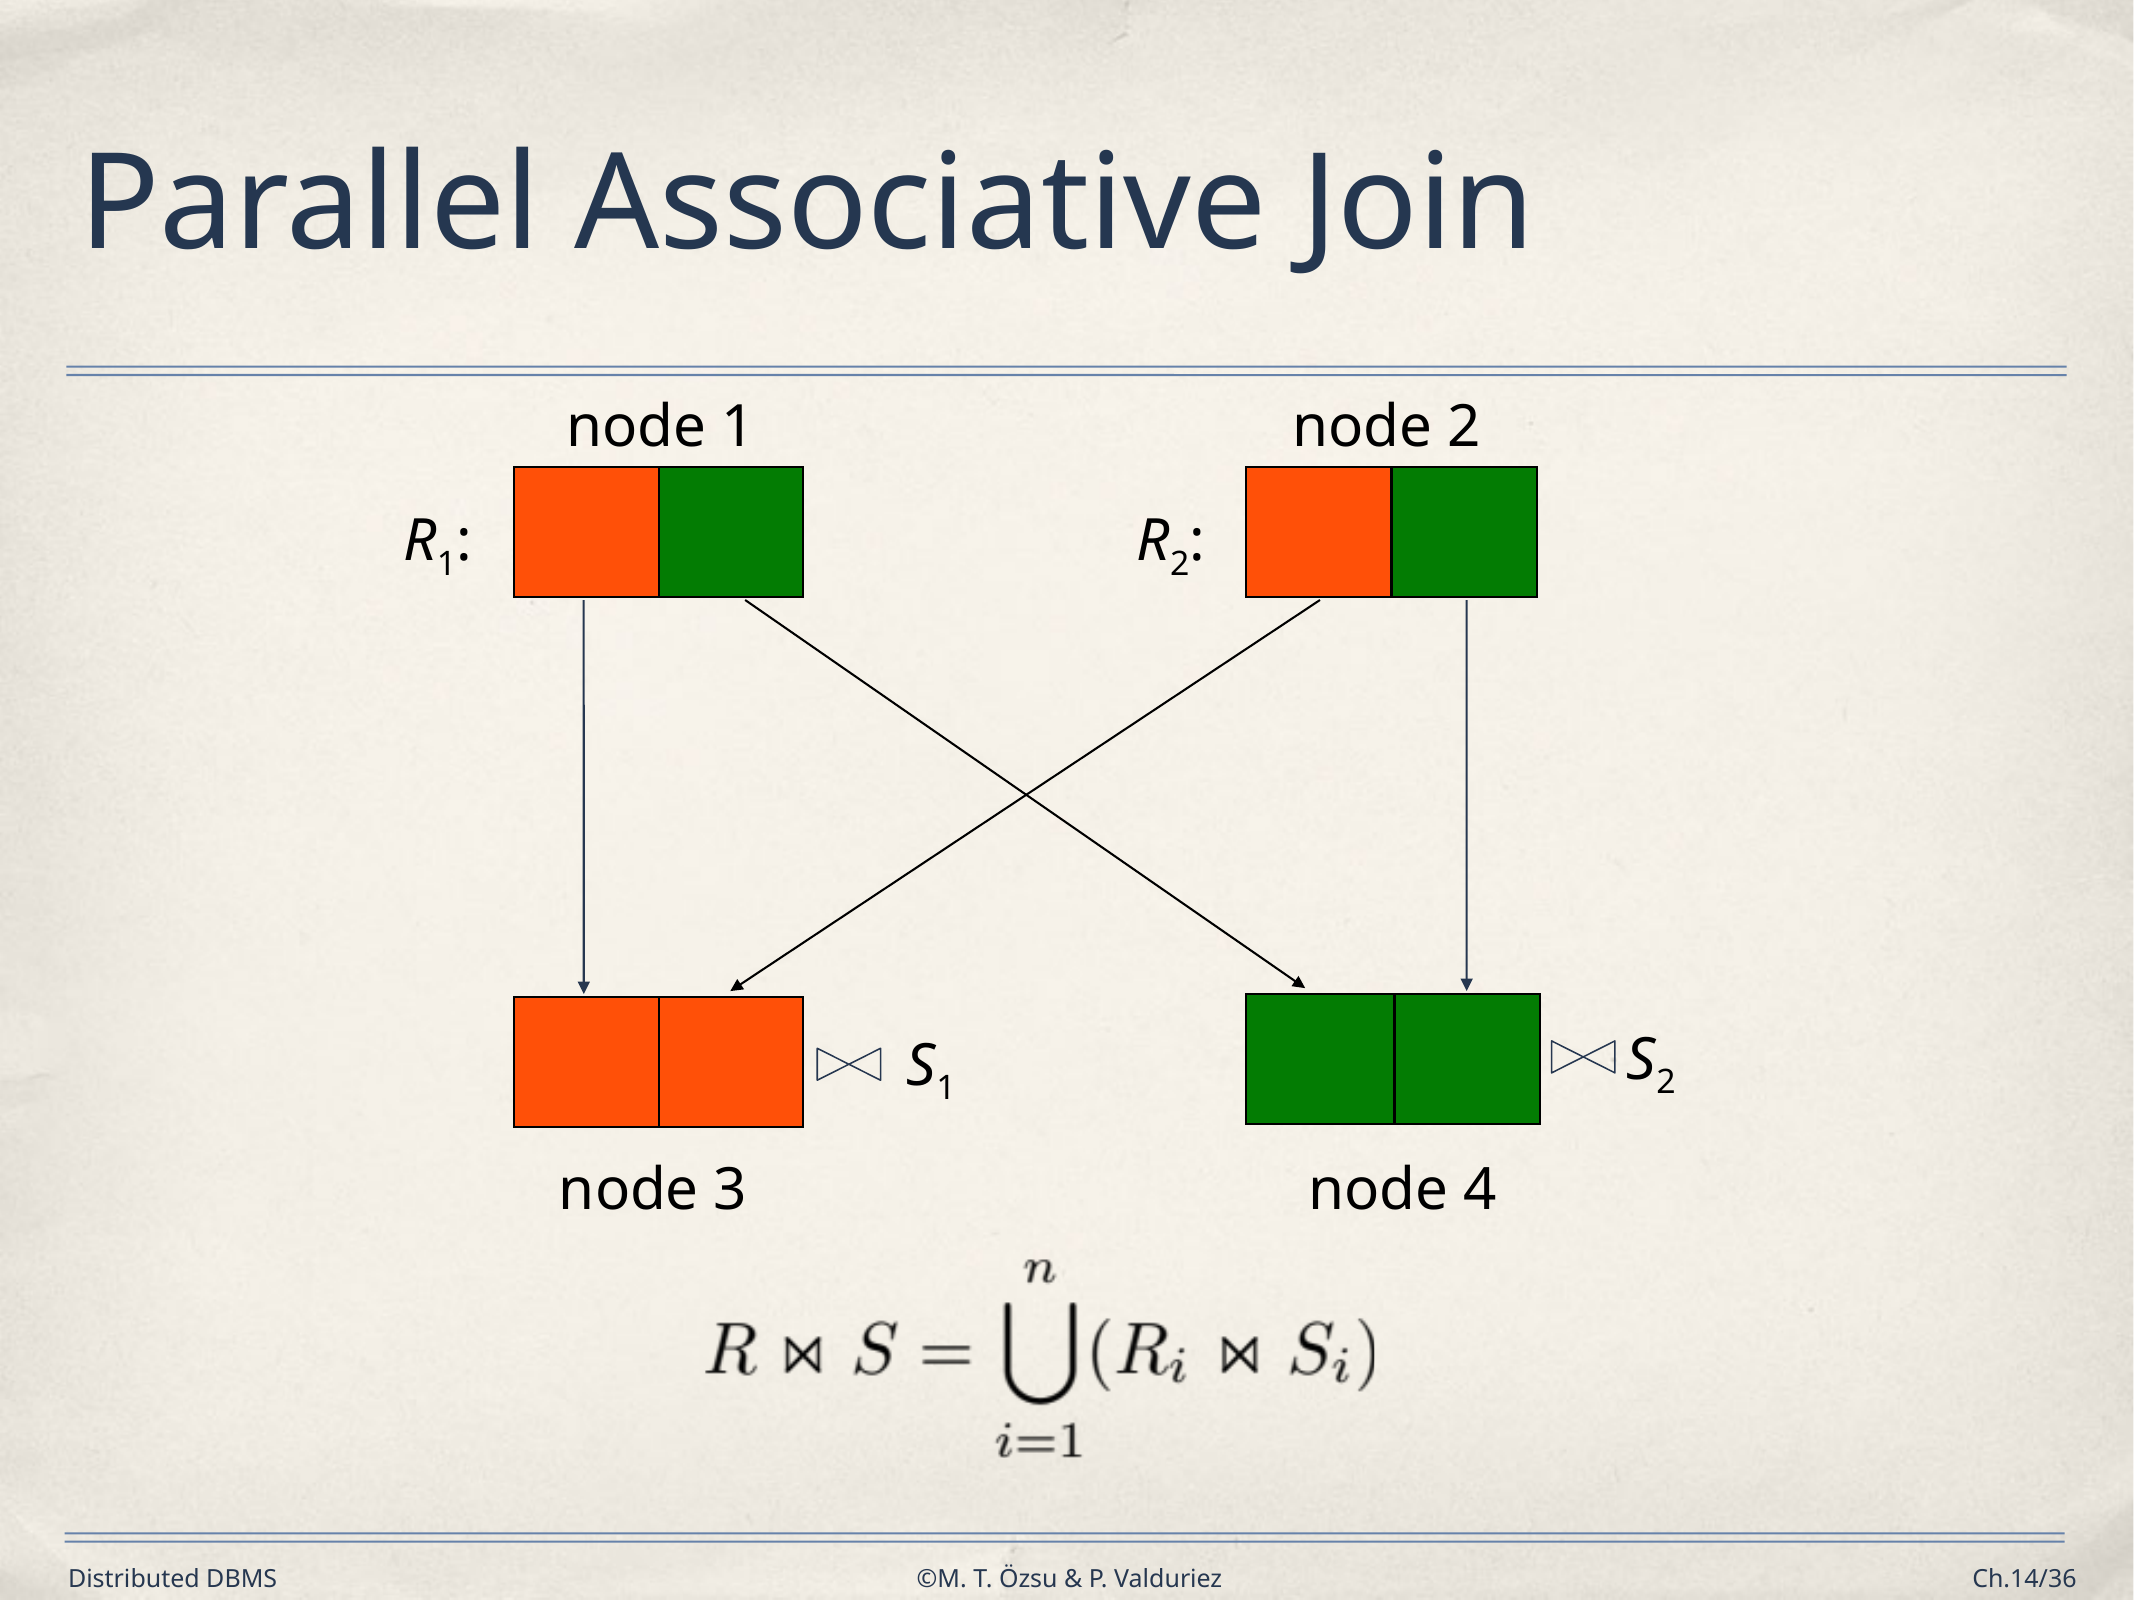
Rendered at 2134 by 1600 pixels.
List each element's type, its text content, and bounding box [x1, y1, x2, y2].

text_box node 1 [545, 377, 776, 466]
text_box [730, 599, 1321, 992]
text_box [1027, 795, 1306, 989]
text_box [1245, 994, 1394, 1125]
text_box [1460, 600, 1473, 992]
text_box [1551, 1040, 1615, 1073]
text_box [1245, 466, 1391, 597]
text_box [1394, 994, 1540, 1125]
text_box node 3 [537, 1140, 769, 1232]
text_box [1391, 466, 1537, 597]
title Parallel Associative Join [58, 72, 2075, 338]
text_box [817, 1048, 881, 1081]
text_box R2: [1115, 491, 1226, 593]
text_box [514, 466, 660, 597]
text_box [660, 996, 803, 1128]
text_box R1: [382, 491, 493, 593]
picture [0, 0, 2134, 1600]
text_box S1 [885, 1016, 977, 1117]
text_box [514, 996, 660, 1128]
text_box node 4 [1287, 1140, 1518, 1232]
text_box [577, 600, 590, 995]
text_box S2 [1605, 1010, 1697, 1111]
text_box [660, 466, 803, 597]
text_box node 2 [1271, 377, 1502, 466]
